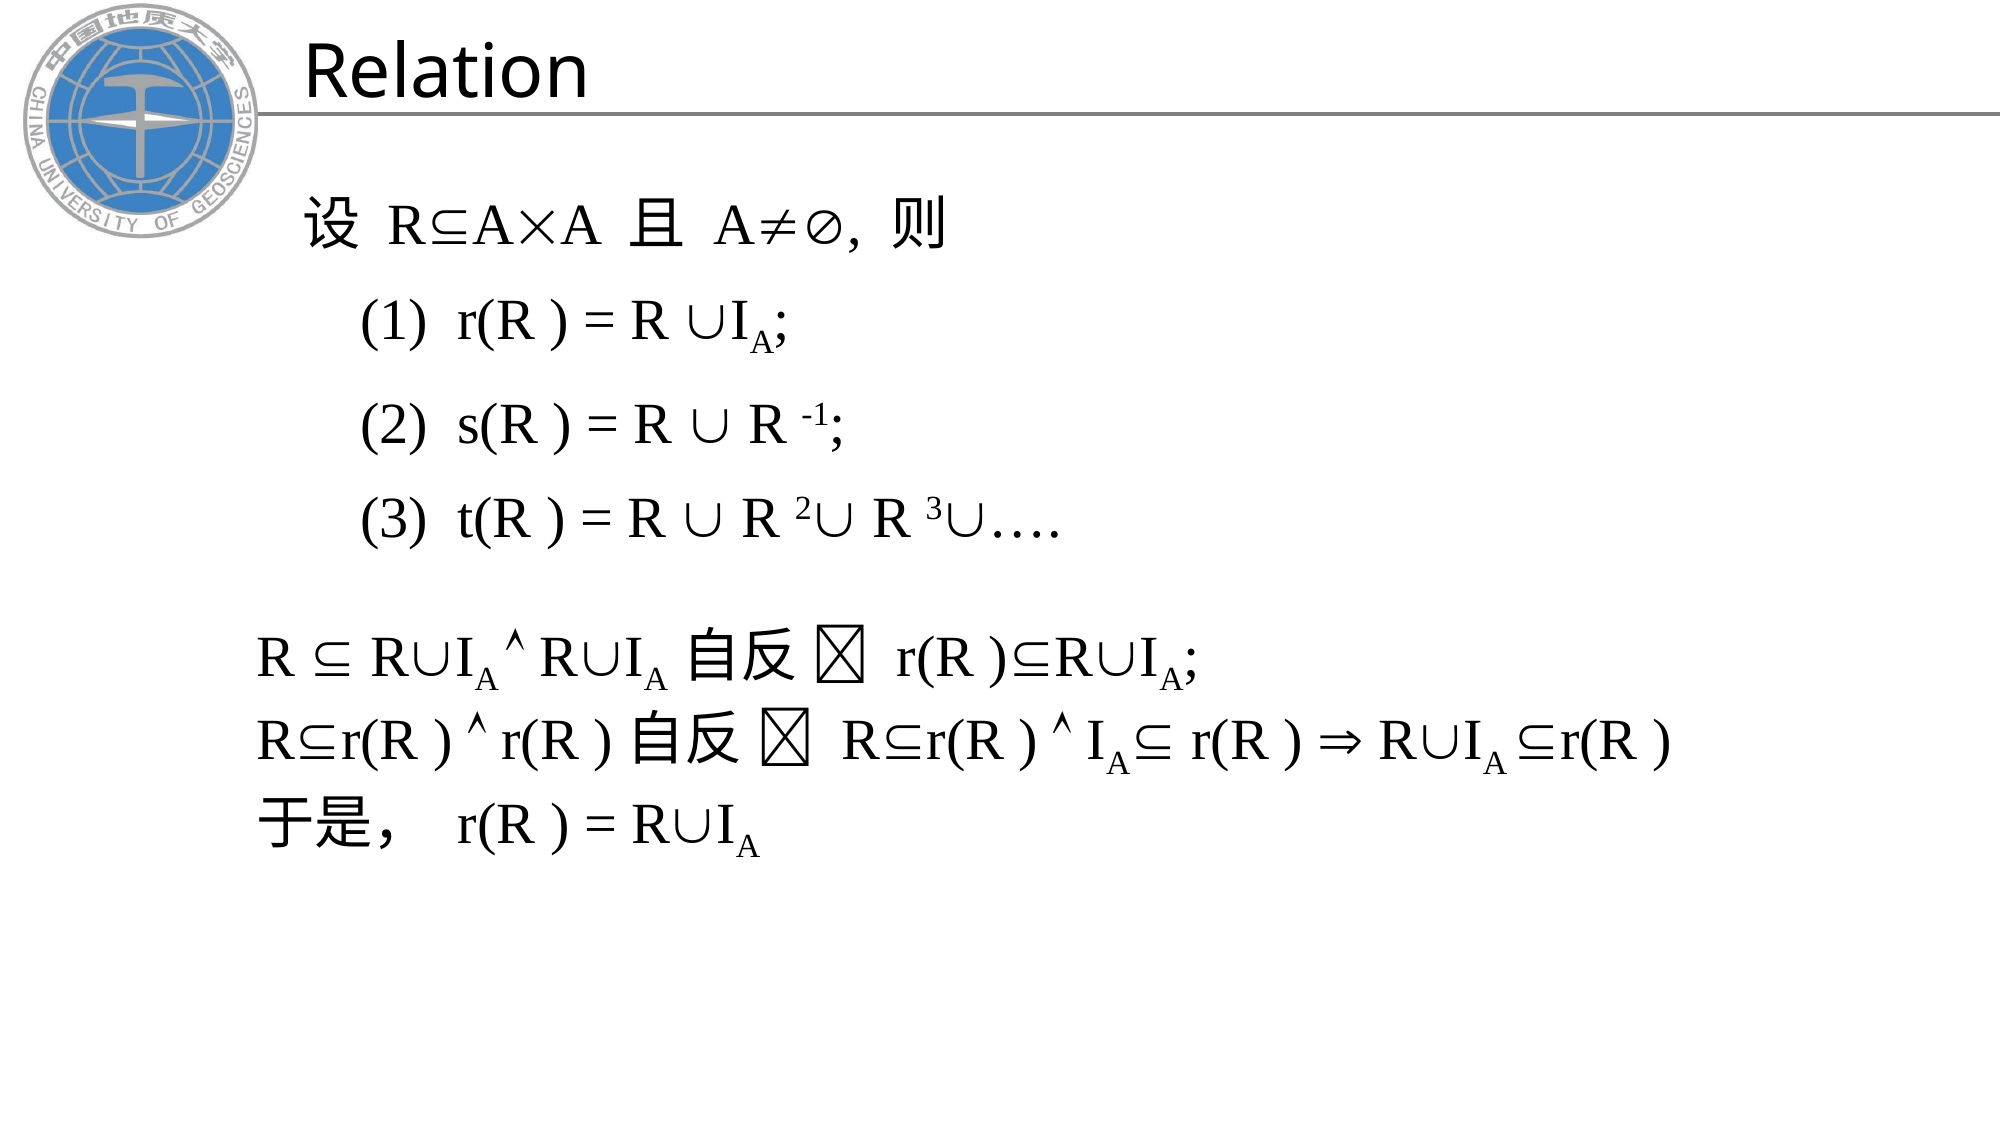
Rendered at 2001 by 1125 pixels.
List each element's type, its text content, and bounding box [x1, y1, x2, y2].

text_box 设 RAA 且 A, 则 (1) r(R ) = R IA; (2) s(R ) = R  R -1; (3) t(R ) = R  R 2 R 3…. [287, 175, 1823, 606]
picture [21, 3, 258, 239]
text_box R  RIA  RIA自反  r(R )RIA; Rr(R )  r(R )自反  Rr(R )  IA r(R )  RIA r(R ) 于是， r(R ) = RIA [241, 606, 1852, 872]
text_box Relation [287, 15, 1233, 120]
